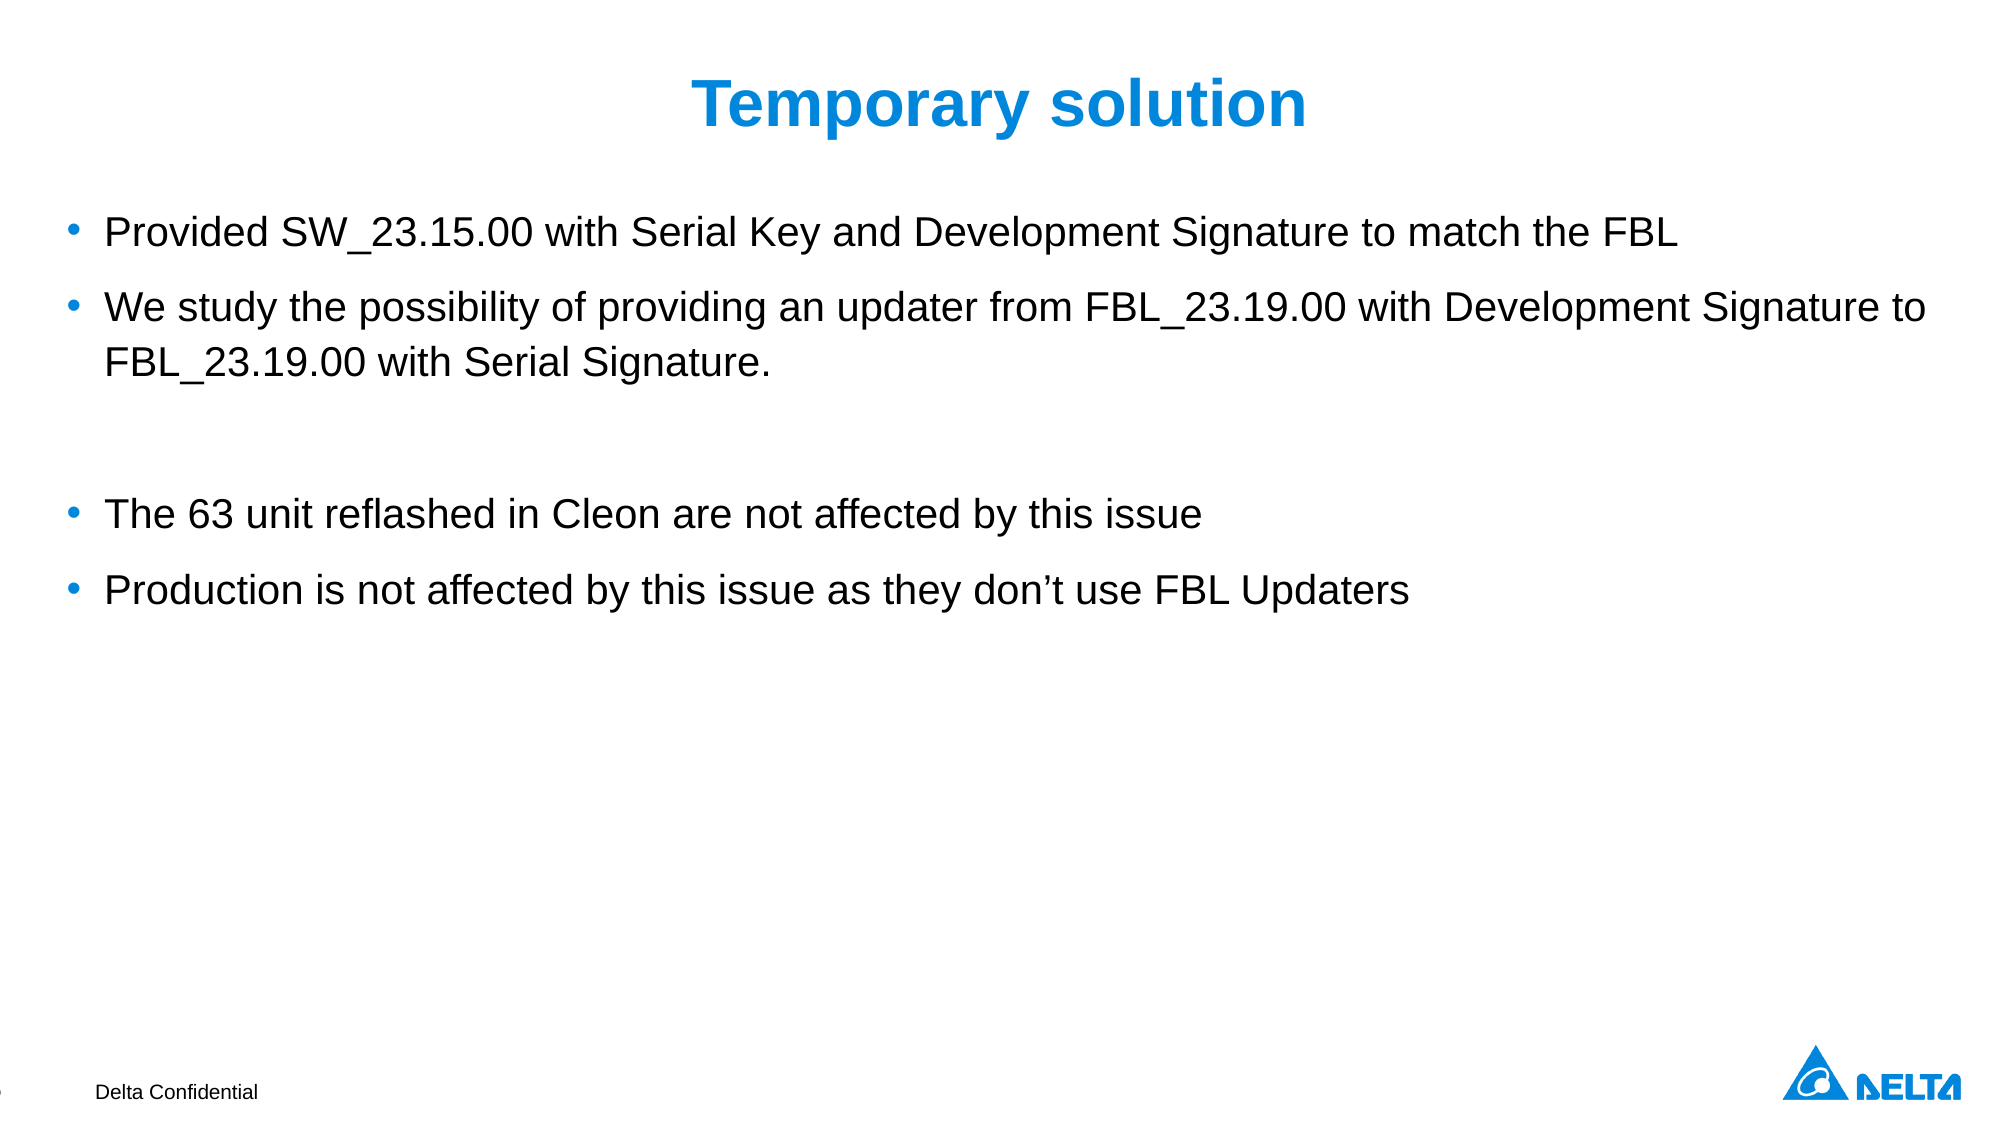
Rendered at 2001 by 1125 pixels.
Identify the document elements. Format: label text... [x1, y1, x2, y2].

picture [1759, 1021, 1984, 1123]
title Temporary solution [66, 61, 1934, 173]
list Provided SW_23.15.00 with Serial Key and Development Signature to match the FBL We study the possibility of providing an updater from FBL_23.19.00 with Development Signature to FBL_23.19.00 with Serial Signature. The 63 unit reflashed in Cleon are not affected by this issue Production is not affected by this issue as they don’t use FBL Updaters [66, 191, 1934, 1005]
